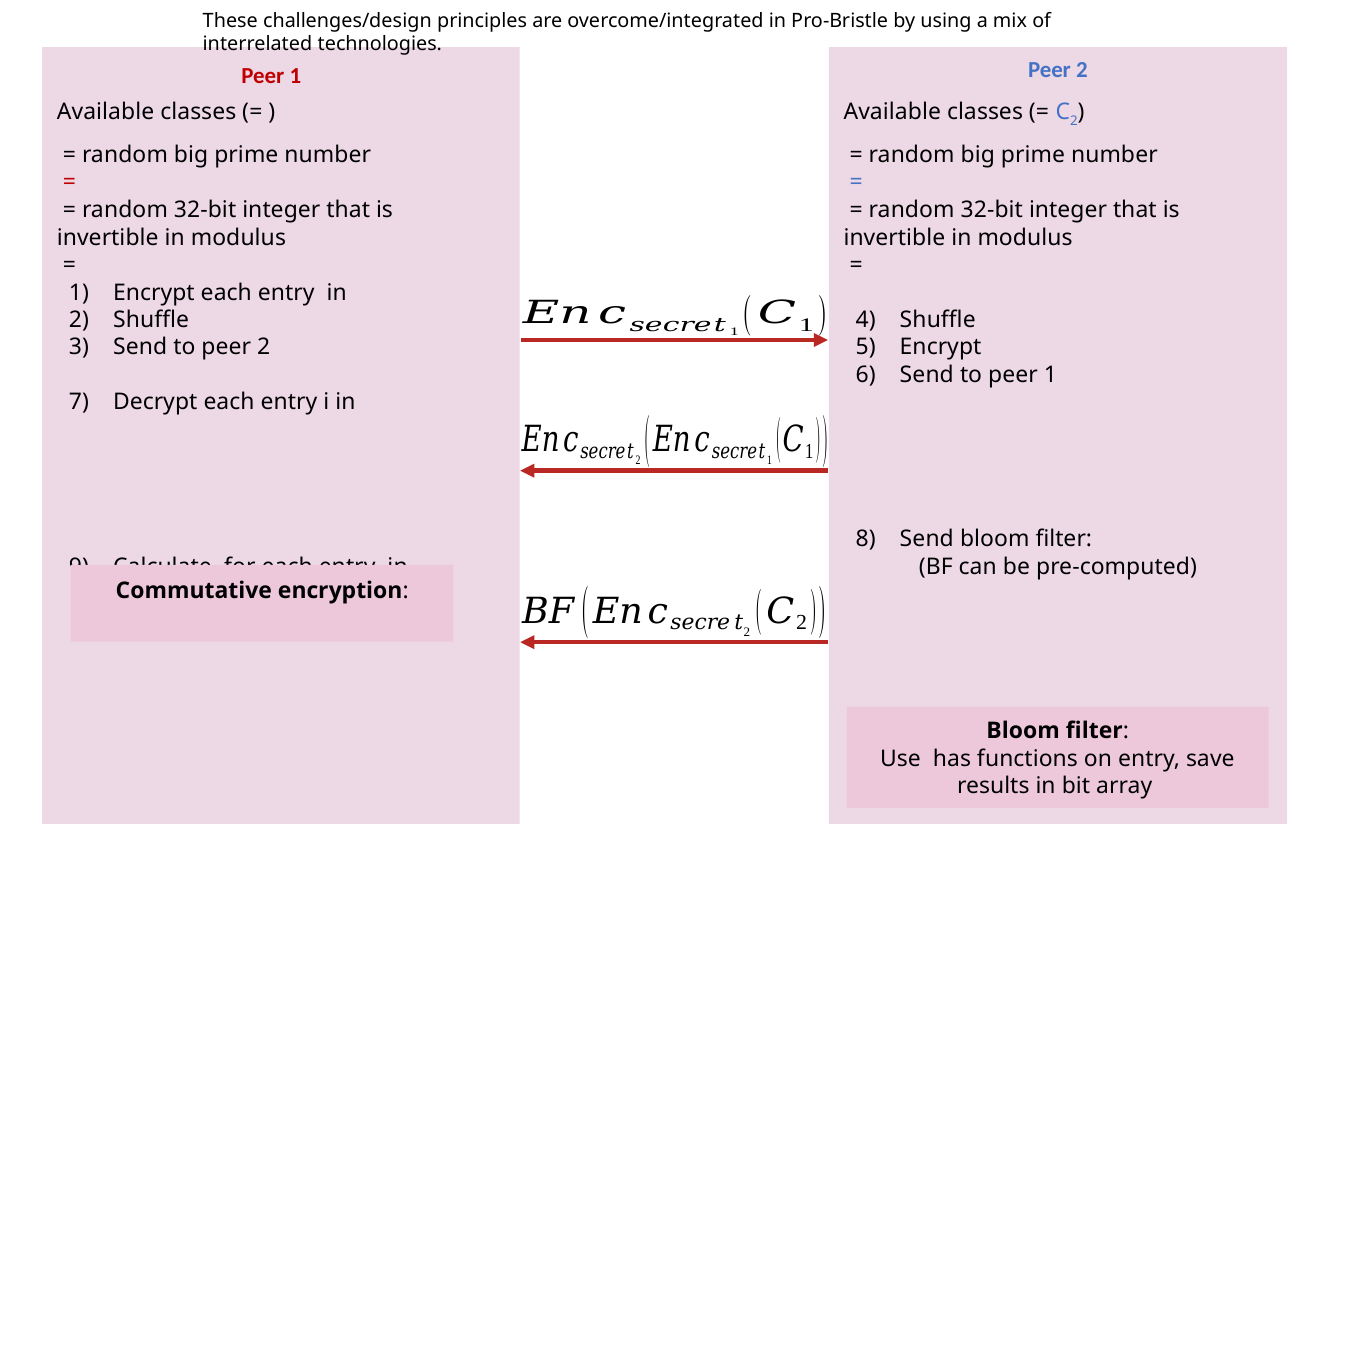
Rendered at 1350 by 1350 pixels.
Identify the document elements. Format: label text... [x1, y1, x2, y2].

text_box Peer 2 [828, 47, 1288, 89]
text_box Peer 1 [42, 53, 501, 96]
text_box [828, 136, 1288, 825]
text_box Available classes (= C2) [828, 89, 1288, 136]
text_box [41, 46, 521, 825]
text_box These challenges/design principles are overcome/integrated in Pro-Bristle by using a mix of interrelated technologies. [187, 0, 1154, 63]
